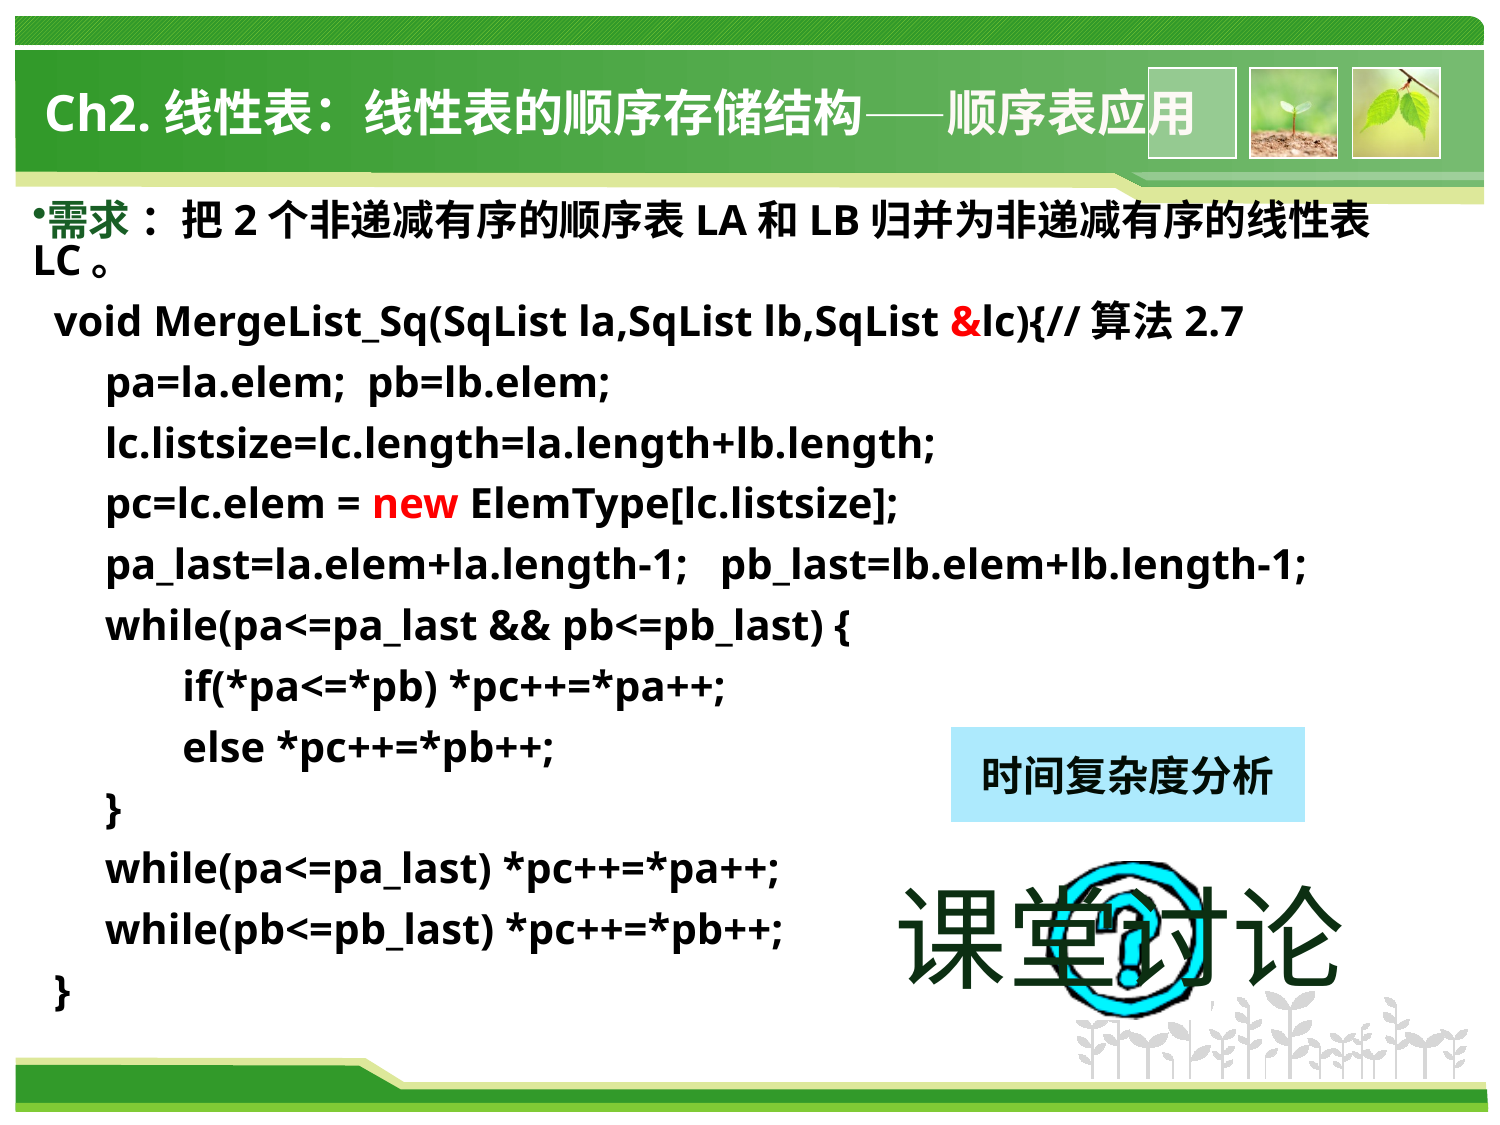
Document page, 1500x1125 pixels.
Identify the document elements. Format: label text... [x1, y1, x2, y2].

title Ch2.线性表：线性表的顺序存储结构——顺序表应用 [29, 66, 1305, 157]
text_box 时间复杂度分析 [950, 727, 1306, 822]
picture [1305, 69, 1337, 157]
slide_number [1198, 1077, 1465, 1125]
picture [1353, 69, 1439, 157]
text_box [879, 860, 1437, 1021]
text_box 需求 ：把2个非递减有序的顺序表LA和LB归并为非递减有序的线性表LC。 void MergeList_Sq(SqList la,SqList lb,SqList &lc){//算法2.7 pa=la.elem; pb=lb.elem; lc.listsize=lc.length=la.length+lb.length; pc=lc.elem = new ElemType[lc.listsize]; pa_last=la.elem+la.length-1; pb_last=lb.elem+lb.length-1; while(pa<=pa_last && pb<=pb_last) { if(*pa<=*pb) *pc++=*pa++; else *pc++=*pb++; } while(pa<=pa_last) *pc++=*pa++; while(pb<=pb_last) *pc++=*pb++; } [17, 196, 1483, 1059]
